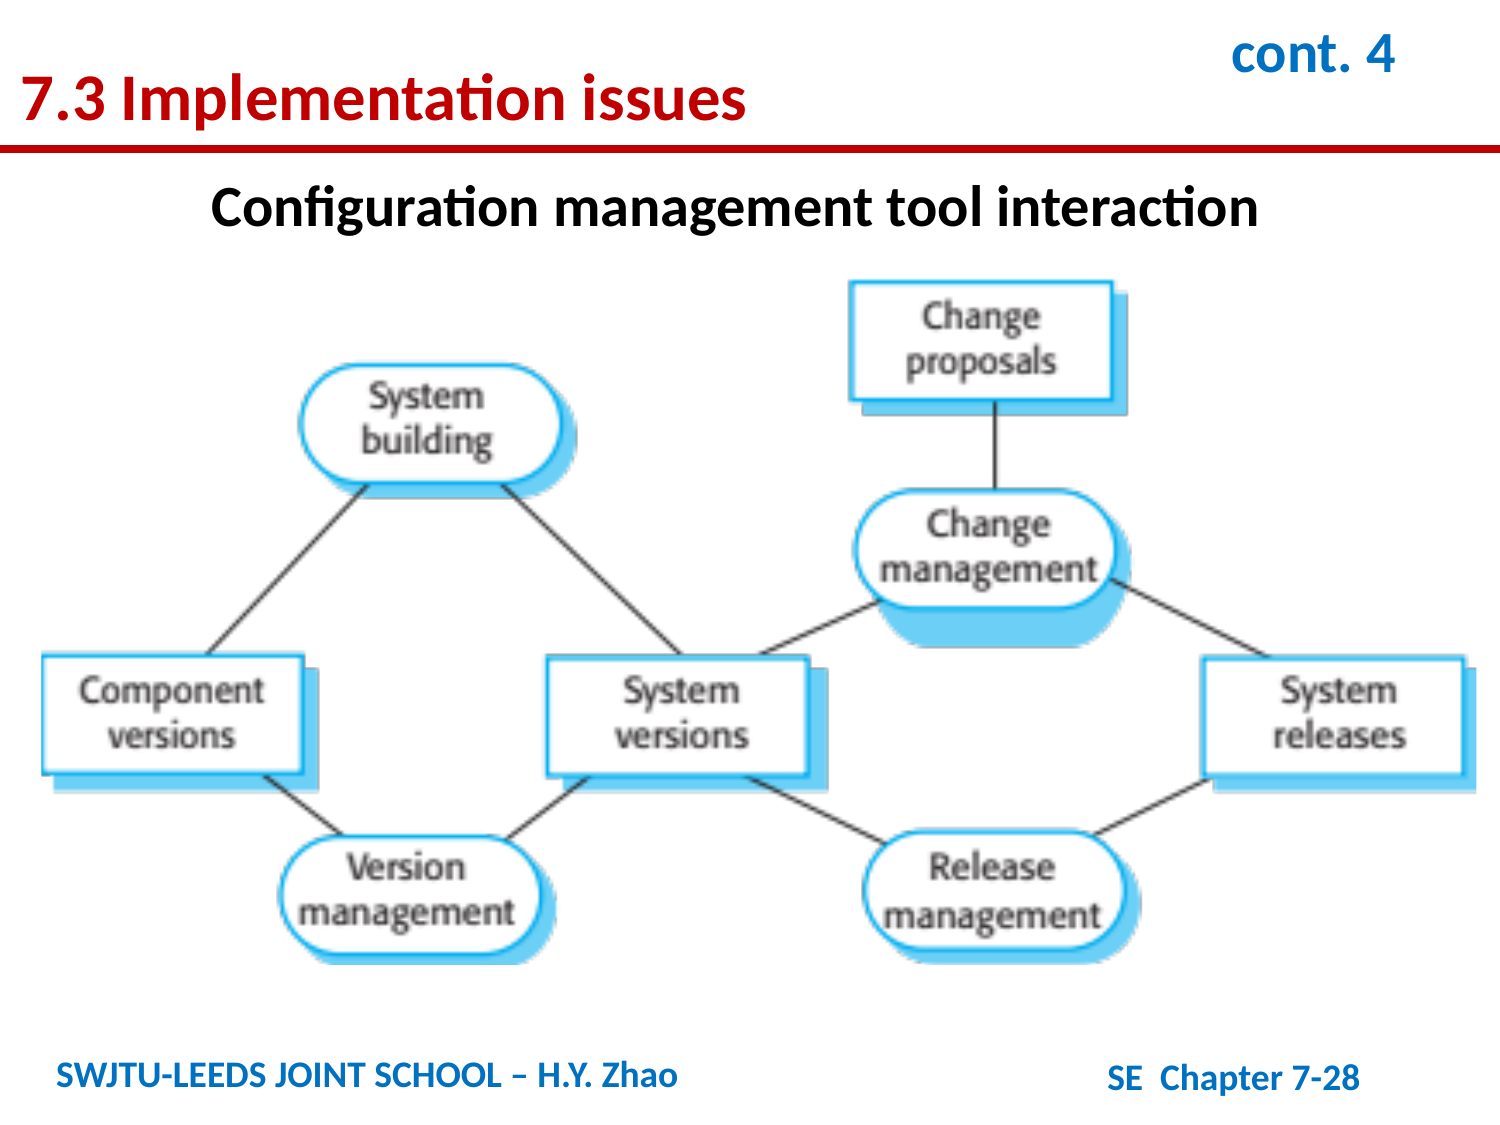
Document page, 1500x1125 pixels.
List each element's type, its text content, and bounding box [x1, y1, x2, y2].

text_box cont. 4 [1217, 24, 1454, 144]
footer SWJTU-LEEDS JOINT SCHOOL – H.Y. Zhao [41, 1042, 988, 1103]
picture [40, 278, 1477, 965]
slide_number SE Chapter 7-28 [1092, 1045, 1484, 1106]
text_box Configuration management tool interaction [196, 160, 1275, 246]
text_box 7.3 Implementation issues [5, 30, 1140, 142]
